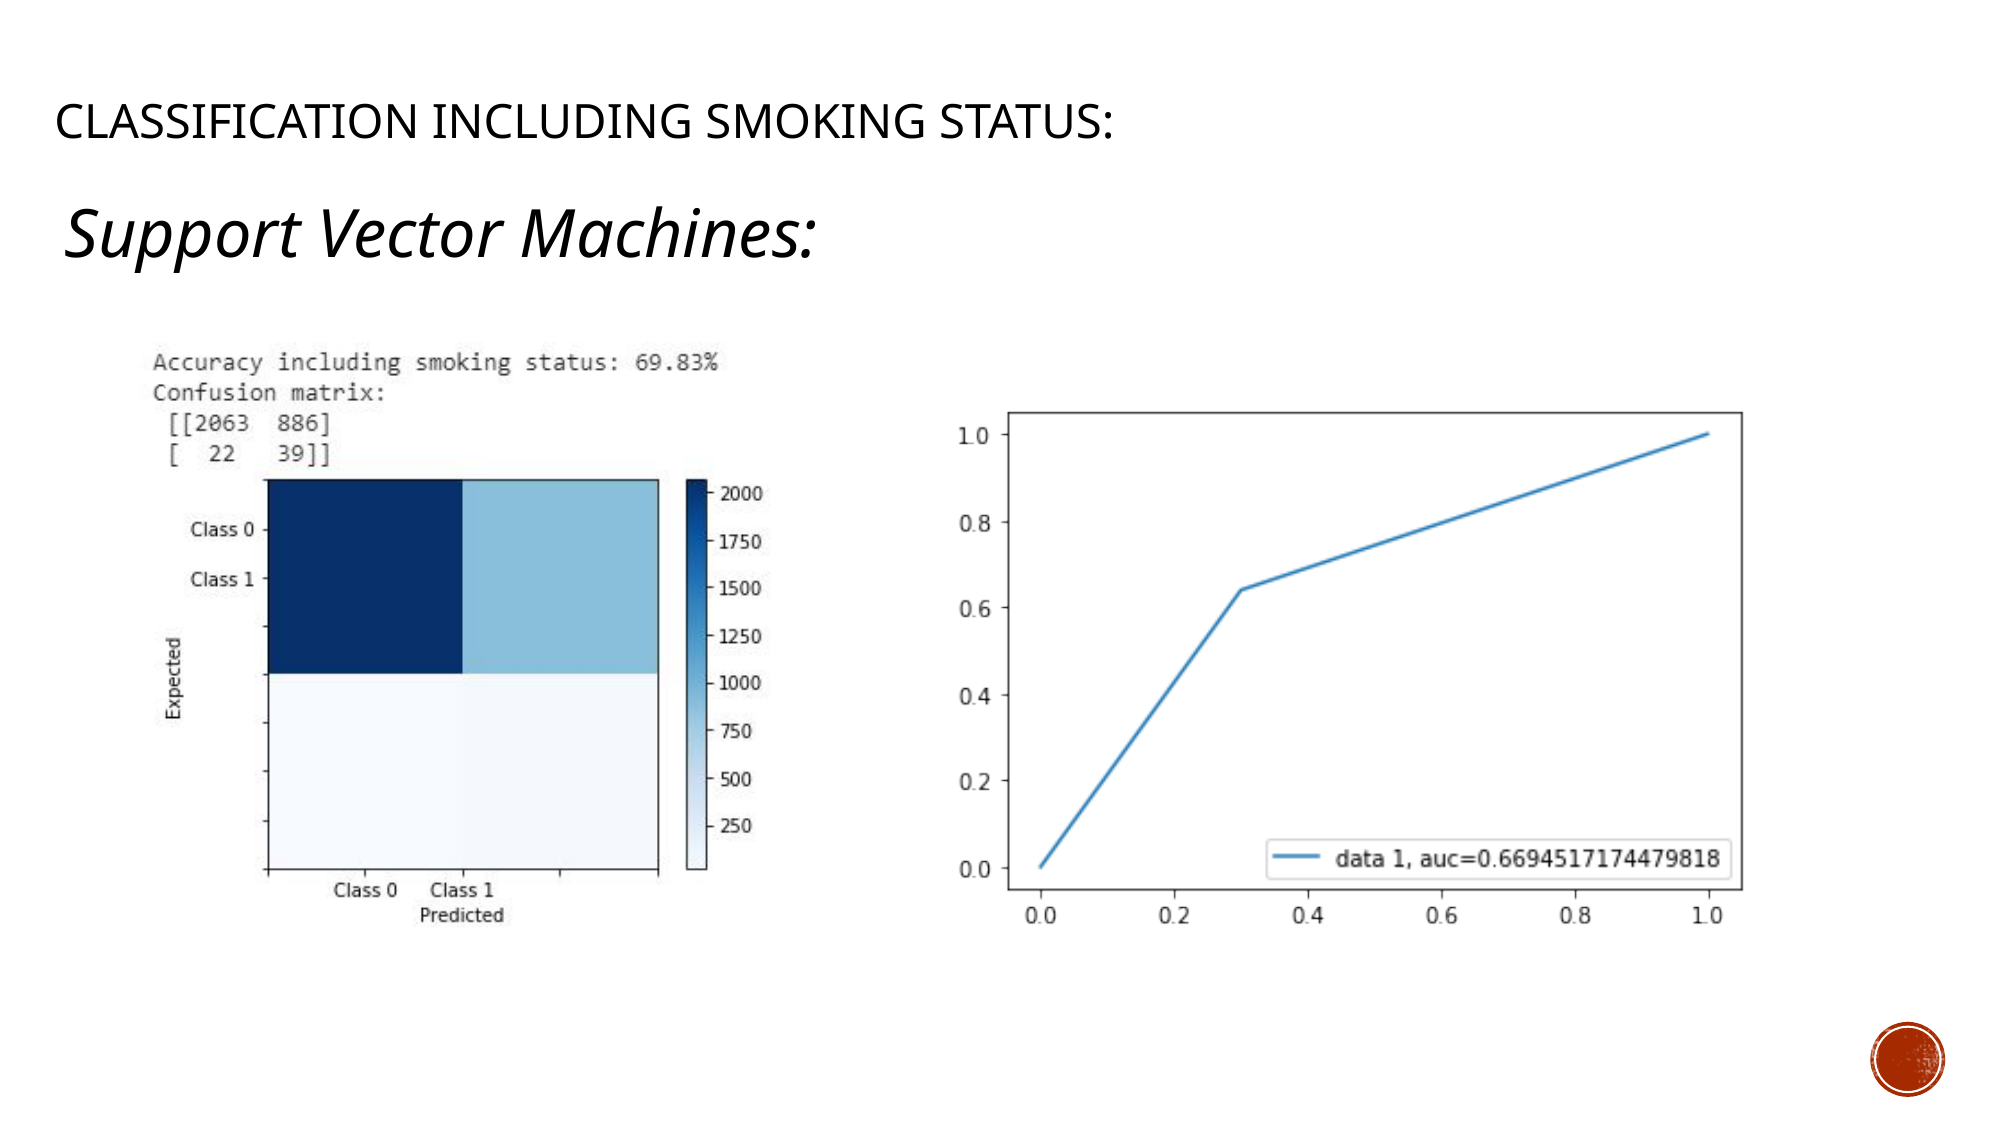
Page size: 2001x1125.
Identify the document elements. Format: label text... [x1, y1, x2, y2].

text_box Support Vector Machines: [49, 182, 983, 278]
picture [141, 342, 808, 942]
title CLASSIFICATION INCLUDING SMOKING STATUS: [39, 89, 1685, 214]
picture [942, 399, 1757, 942]
